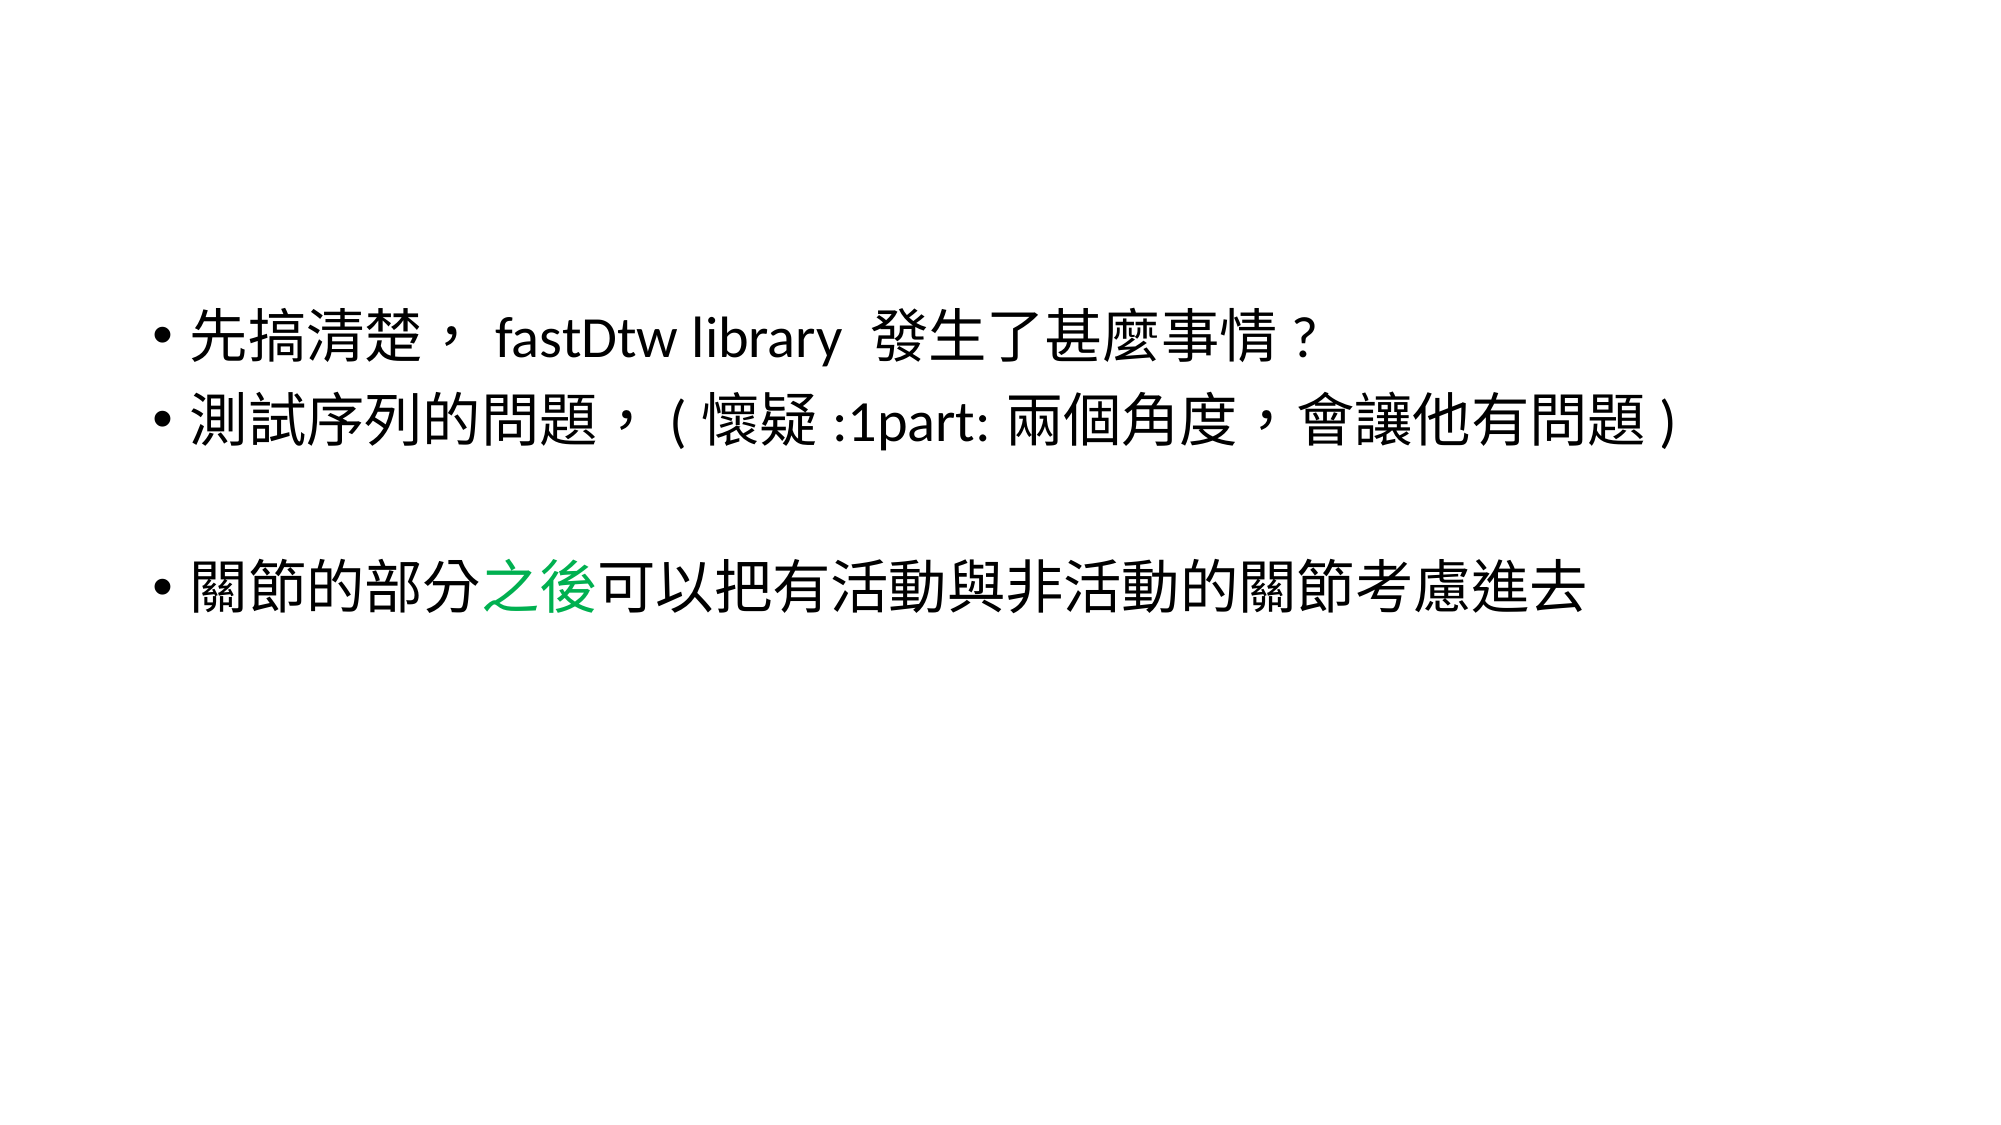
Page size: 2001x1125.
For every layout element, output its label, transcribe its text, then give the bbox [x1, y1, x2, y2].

list 先搞清楚，fastDtw library 發生了甚麼事情? 測試序列的問題，(懷疑:1part:兩個角度，會讓他有問題) 關節的部分之後可以把有活動與非活動的關節考慮進去 [137, 299, 1863, 1014]
